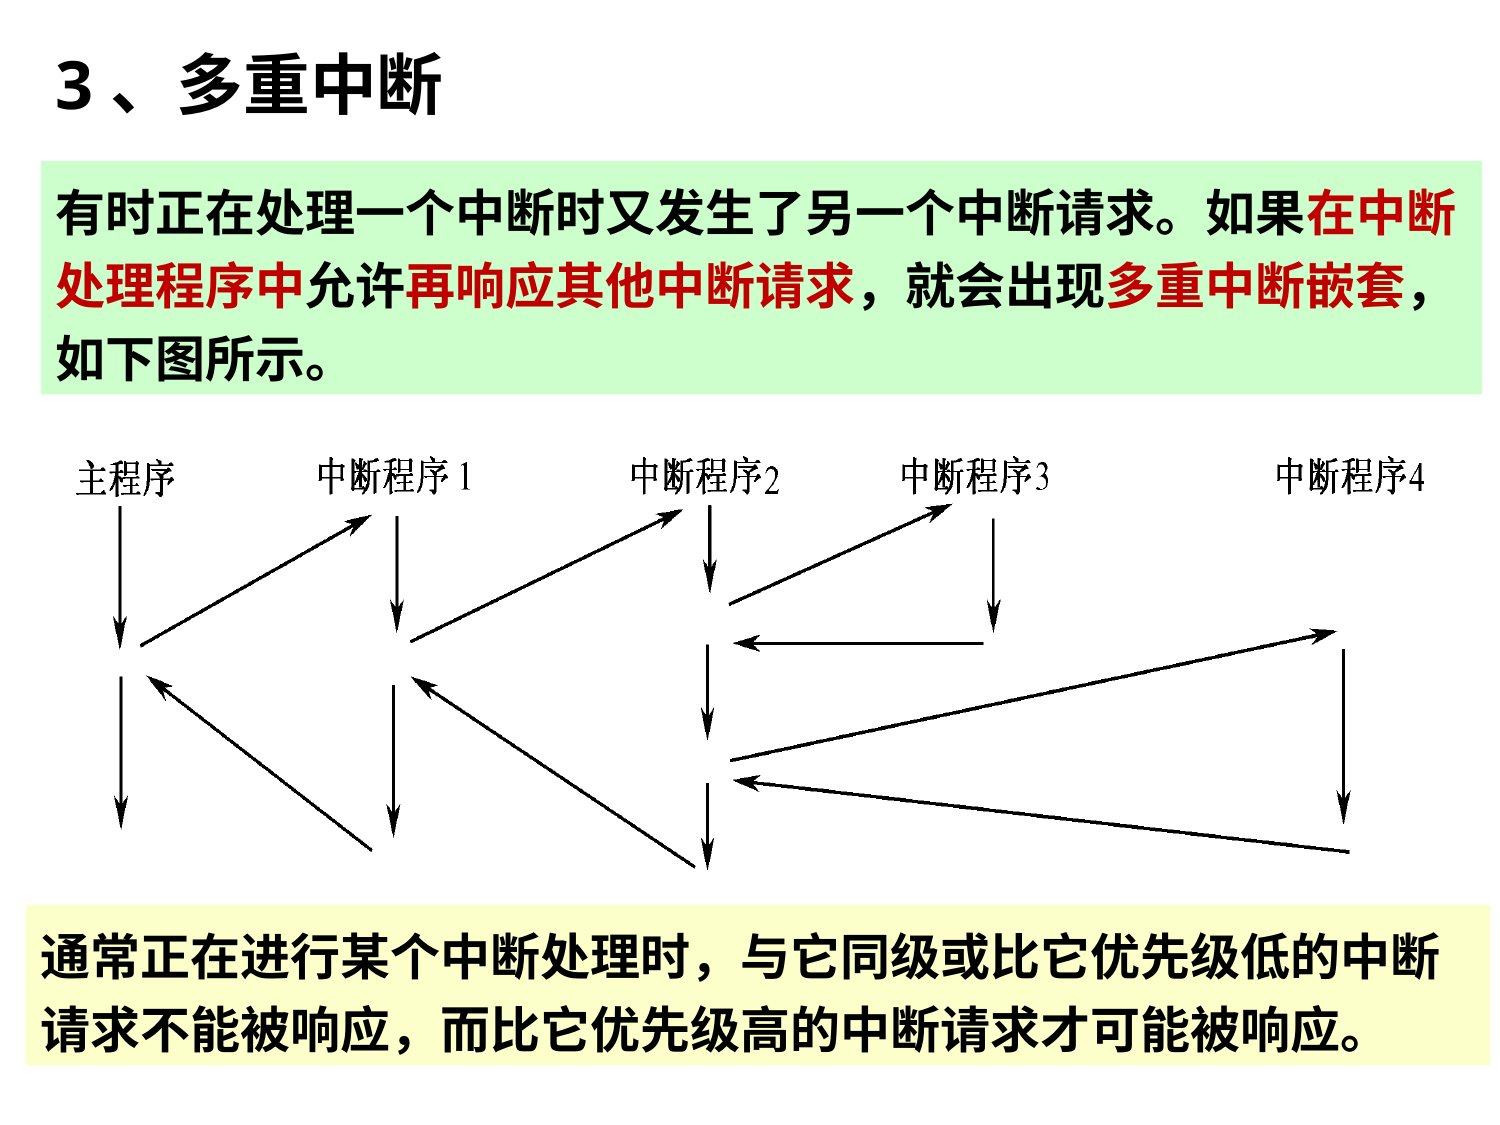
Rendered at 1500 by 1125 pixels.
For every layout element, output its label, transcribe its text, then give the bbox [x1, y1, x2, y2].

slide_number [1074, 1024, 1425, 1103]
text_box 3、多重中断 [41, 35, 623, 130]
text_box 通常正在进行某个中断处理时，与它同级或比它优先级低的中断请求不能被响应，而比它优先级高的中断请求才可能被响应。 [25, 904, 1491, 1066]
picture [76, 455, 1424, 870]
text_box 有时正在处理一个中断时又发生了另一个中断请求。如果在中断处理程序中允许再响应其他中断请求，就会出现多重中断嵌套，如下图所示。 [41, 160, 1483, 395]
